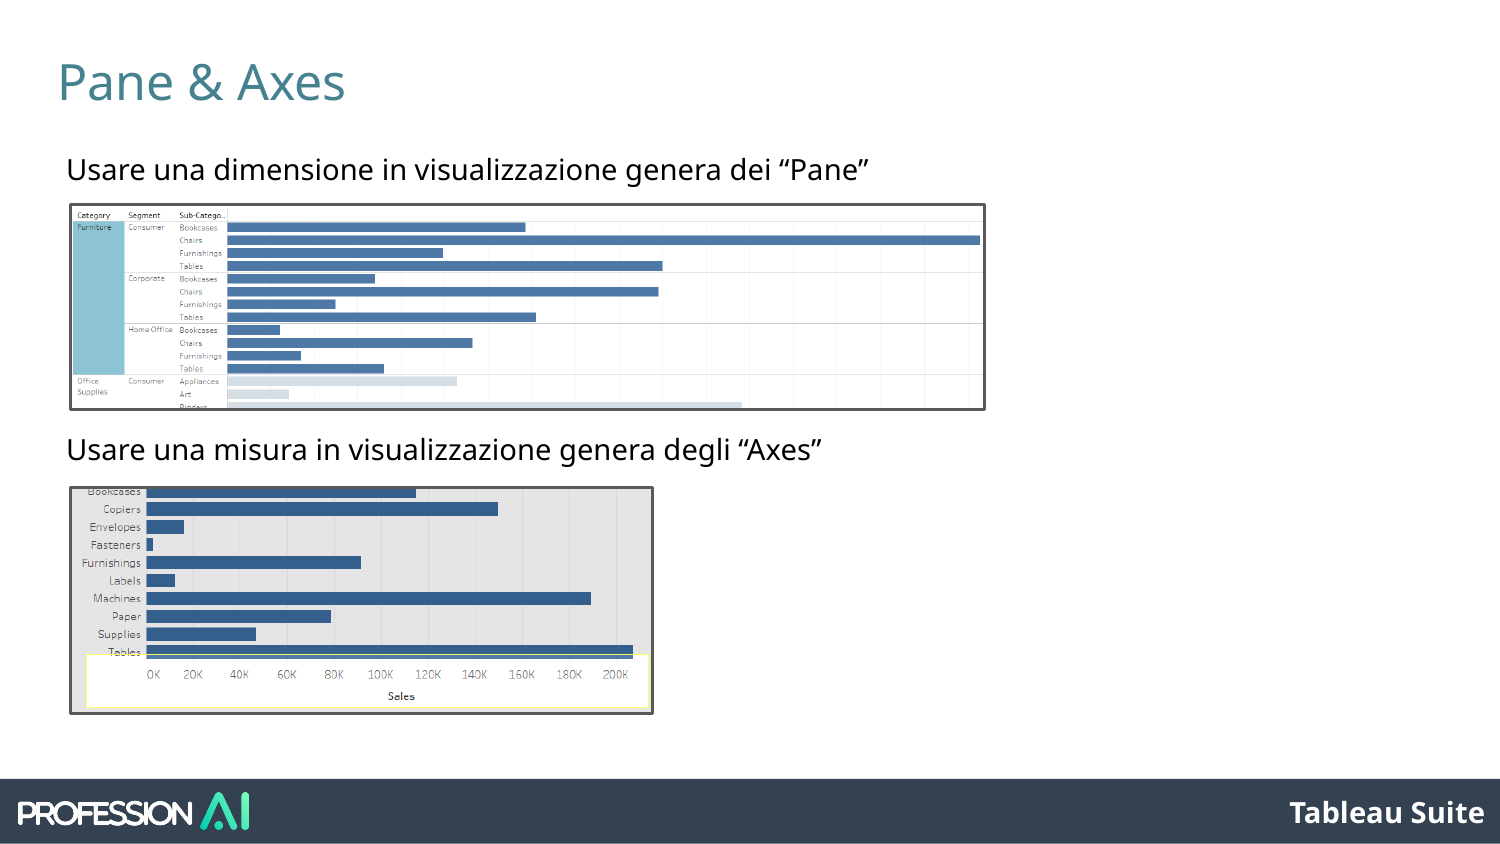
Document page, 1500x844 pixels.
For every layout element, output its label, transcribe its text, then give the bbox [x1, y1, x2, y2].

text_box Pane & Axes [42, 35, 1500, 126]
text_box [0, 778, 1099, 844]
picture [71, 205, 984, 409]
picture [17, 792, 250, 831]
title Usare una dimensione in visualizzazione genera dei “Pane” Usare una misura in visualizzazione genera degli “Axes” [51, 136, 1058, 231]
text_box Tableau Suite [1099, 778, 1500, 844]
picture [71, 488, 652, 712]
